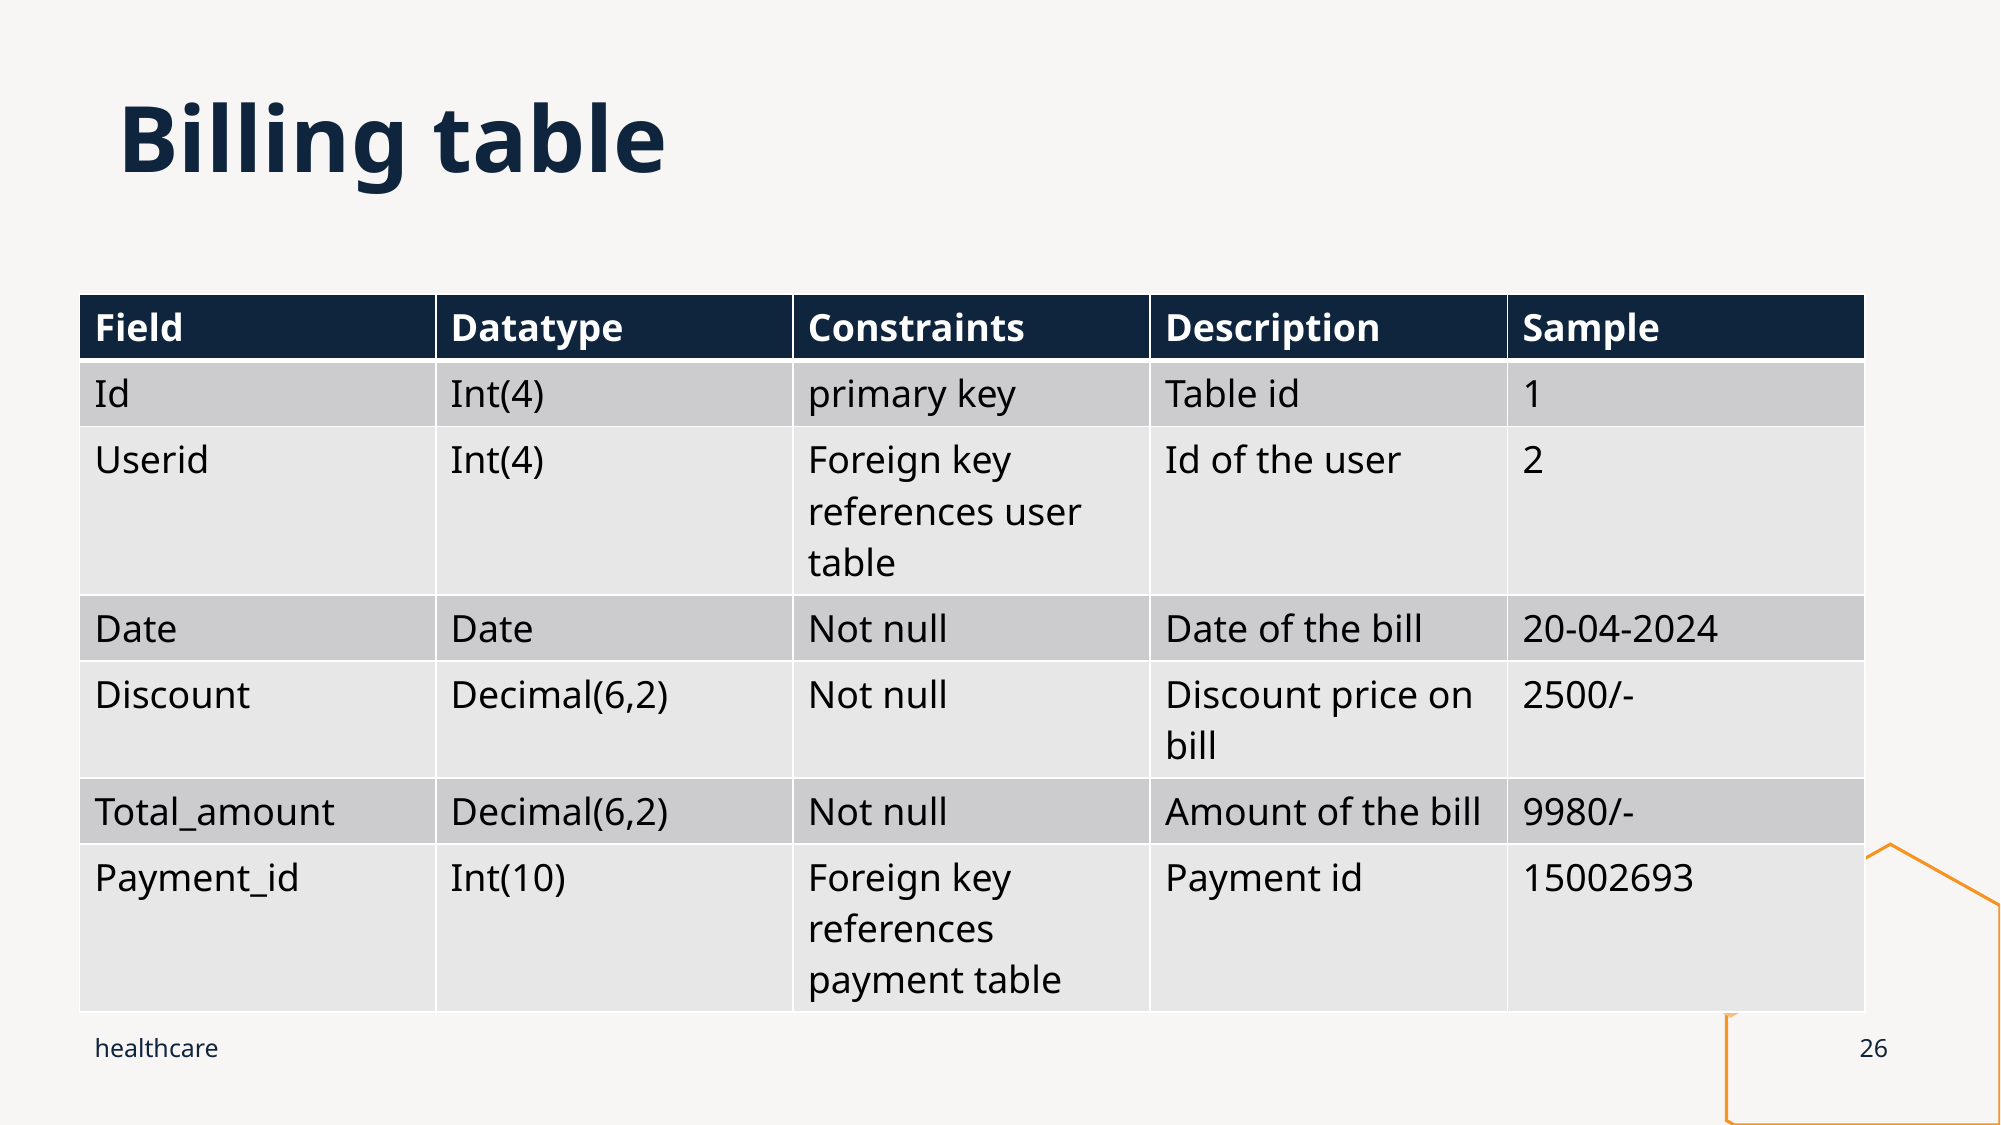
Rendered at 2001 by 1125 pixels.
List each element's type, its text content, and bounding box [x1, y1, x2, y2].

table_cell Amount of the bill [1151, 779, 1507, 843]
table_cell Int(4) [437, 427, 792, 594]
table_cell Userid [80, 427, 435, 594]
table_cell Payment id [1151, 845, 1507, 1011]
slide_number 26 [1836, 1020, 1912, 1080]
table_cell 20-04-2024 [1508, 596, 1864, 660]
table_cell Total_amount [80, 779, 435, 843]
table_header Field [80, 295, 435, 358]
table_cell 1 [1508, 363, 1864, 426]
table_cell Not null [794, 662, 1149, 777]
table_cell Not null [794, 779, 1149, 843]
table_cell Payment_id [80, 845, 435, 1011]
table_cell Date of the bill [1151, 596, 1507, 660]
table_cell Discount [80, 662, 435, 777]
footer healthcare [79, 1020, 755, 1080]
table_header Constraints [794, 295, 1149, 358]
table_cell Decimal(6,2) [437, 779, 792, 843]
table_cell Int(4) [437, 363, 792, 426]
table_cell Decimal(6,2) [437, 662, 792, 777]
table_header Description [1151, 295, 1507, 358]
table_cell 2500/- [1508, 662, 1864, 777]
table_cell Table id [1151, 363, 1507, 426]
table_cell Date [437, 596, 792, 660]
table_cell 9980/- [1508, 779, 1864, 843]
table_cell Discount price on bill [1151, 662, 1507, 777]
table_cell Id [80, 363, 435, 426]
table_cell Foreign key references user table [794, 427, 1149, 594]
table_cell Foreign key references payment table [794, 845, 1149, 1011]
table_cell 15002693 [1508, 845, 1864, 1011]
table_cell Id of the user [1151, 427, 1507, 594]
table_cell 2 [1508, 427, 1864, 594]
table_cell Int(10) [437, 845, 792, 1011]
table_cell Date [80, 596, 435, 660]
table_header Sample [1508, 295, 1864, 358]
table_header Datatype [437, 295, 792, 358]
table_cell primary key [794, 363, 1149, 426]
title Billing table [78, 85, 1865, 293]
table_cell Not null [794, 596, 1149, 660]
